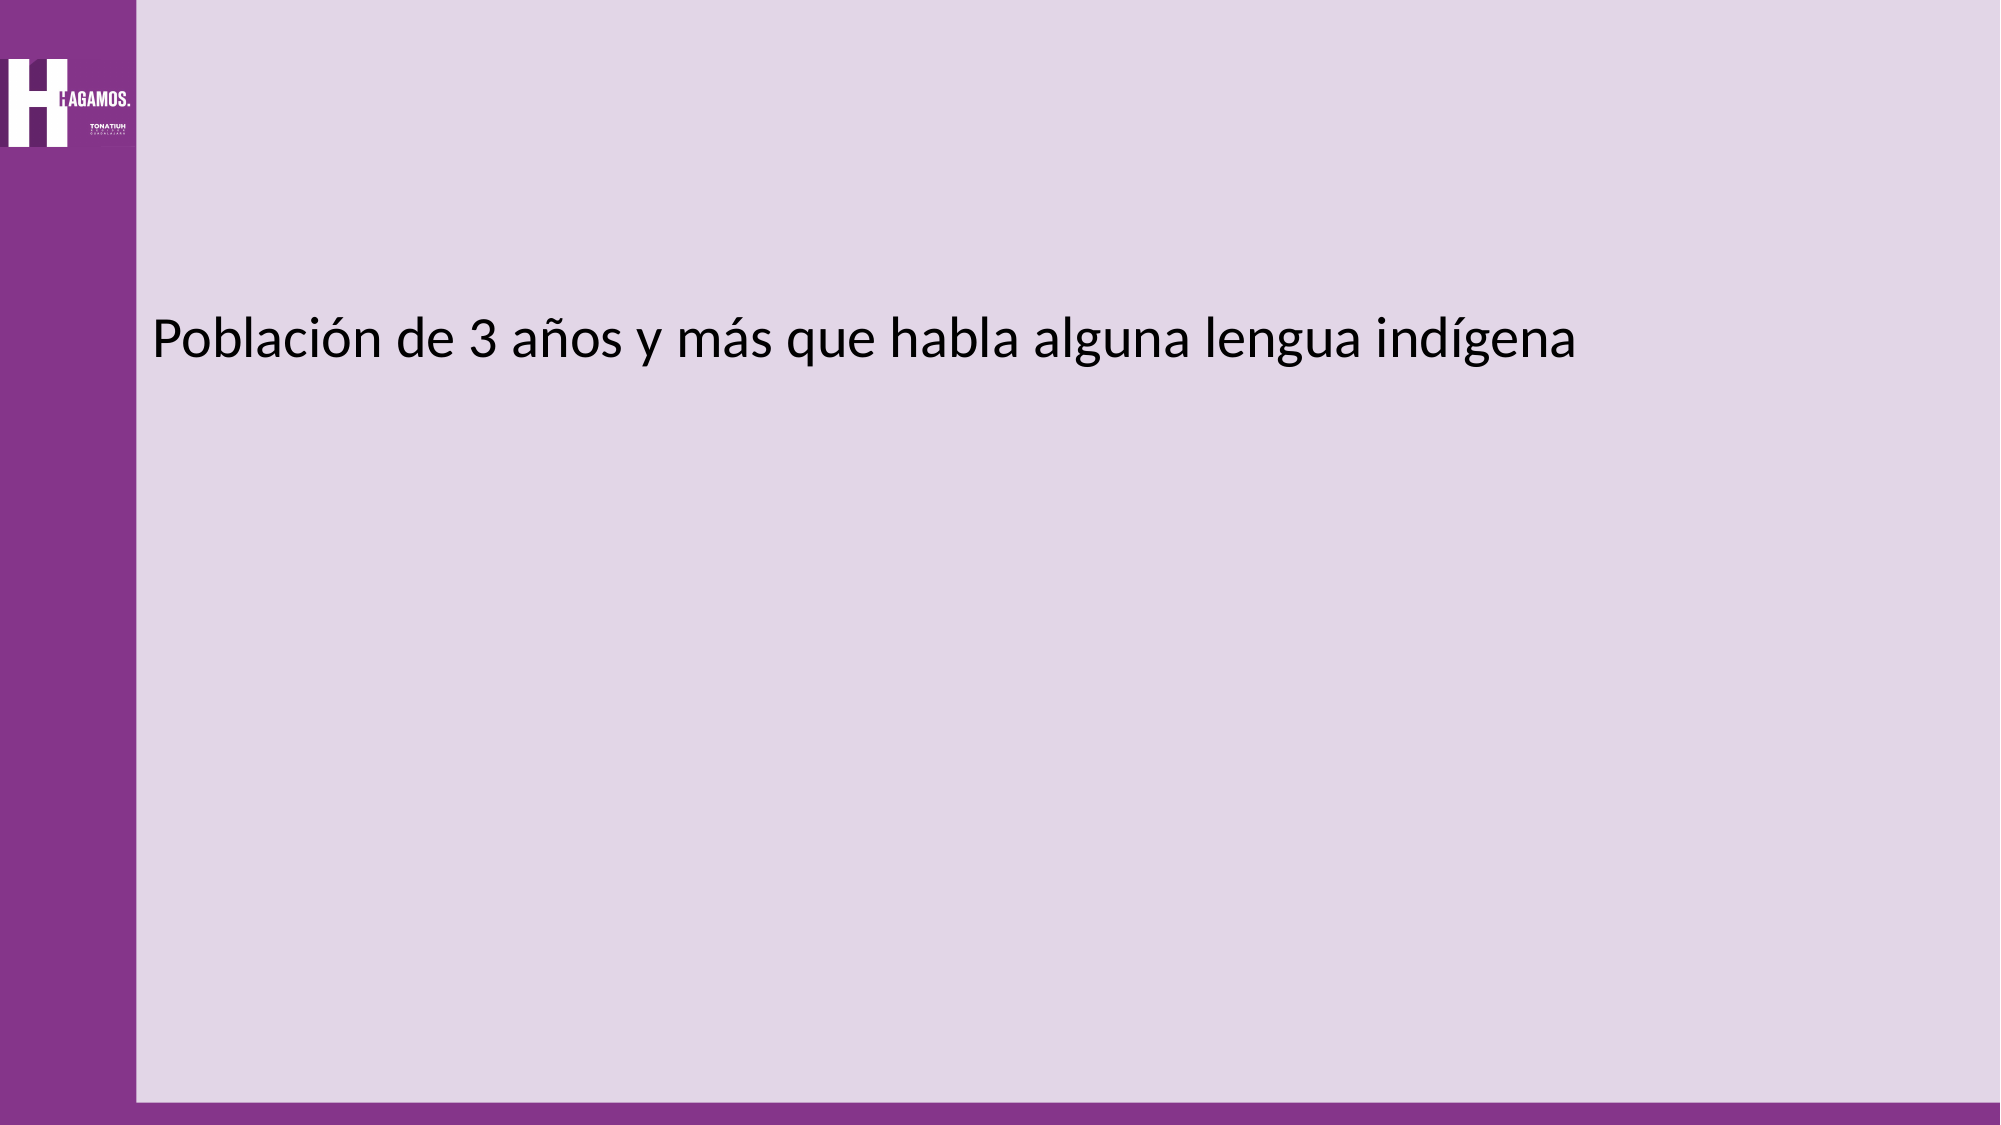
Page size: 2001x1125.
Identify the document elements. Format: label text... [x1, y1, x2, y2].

picture [0, 59, 136, 147]
list Población de 3 años y más que habla alguna lengua indígena [137, 299, 1863, 1014]
